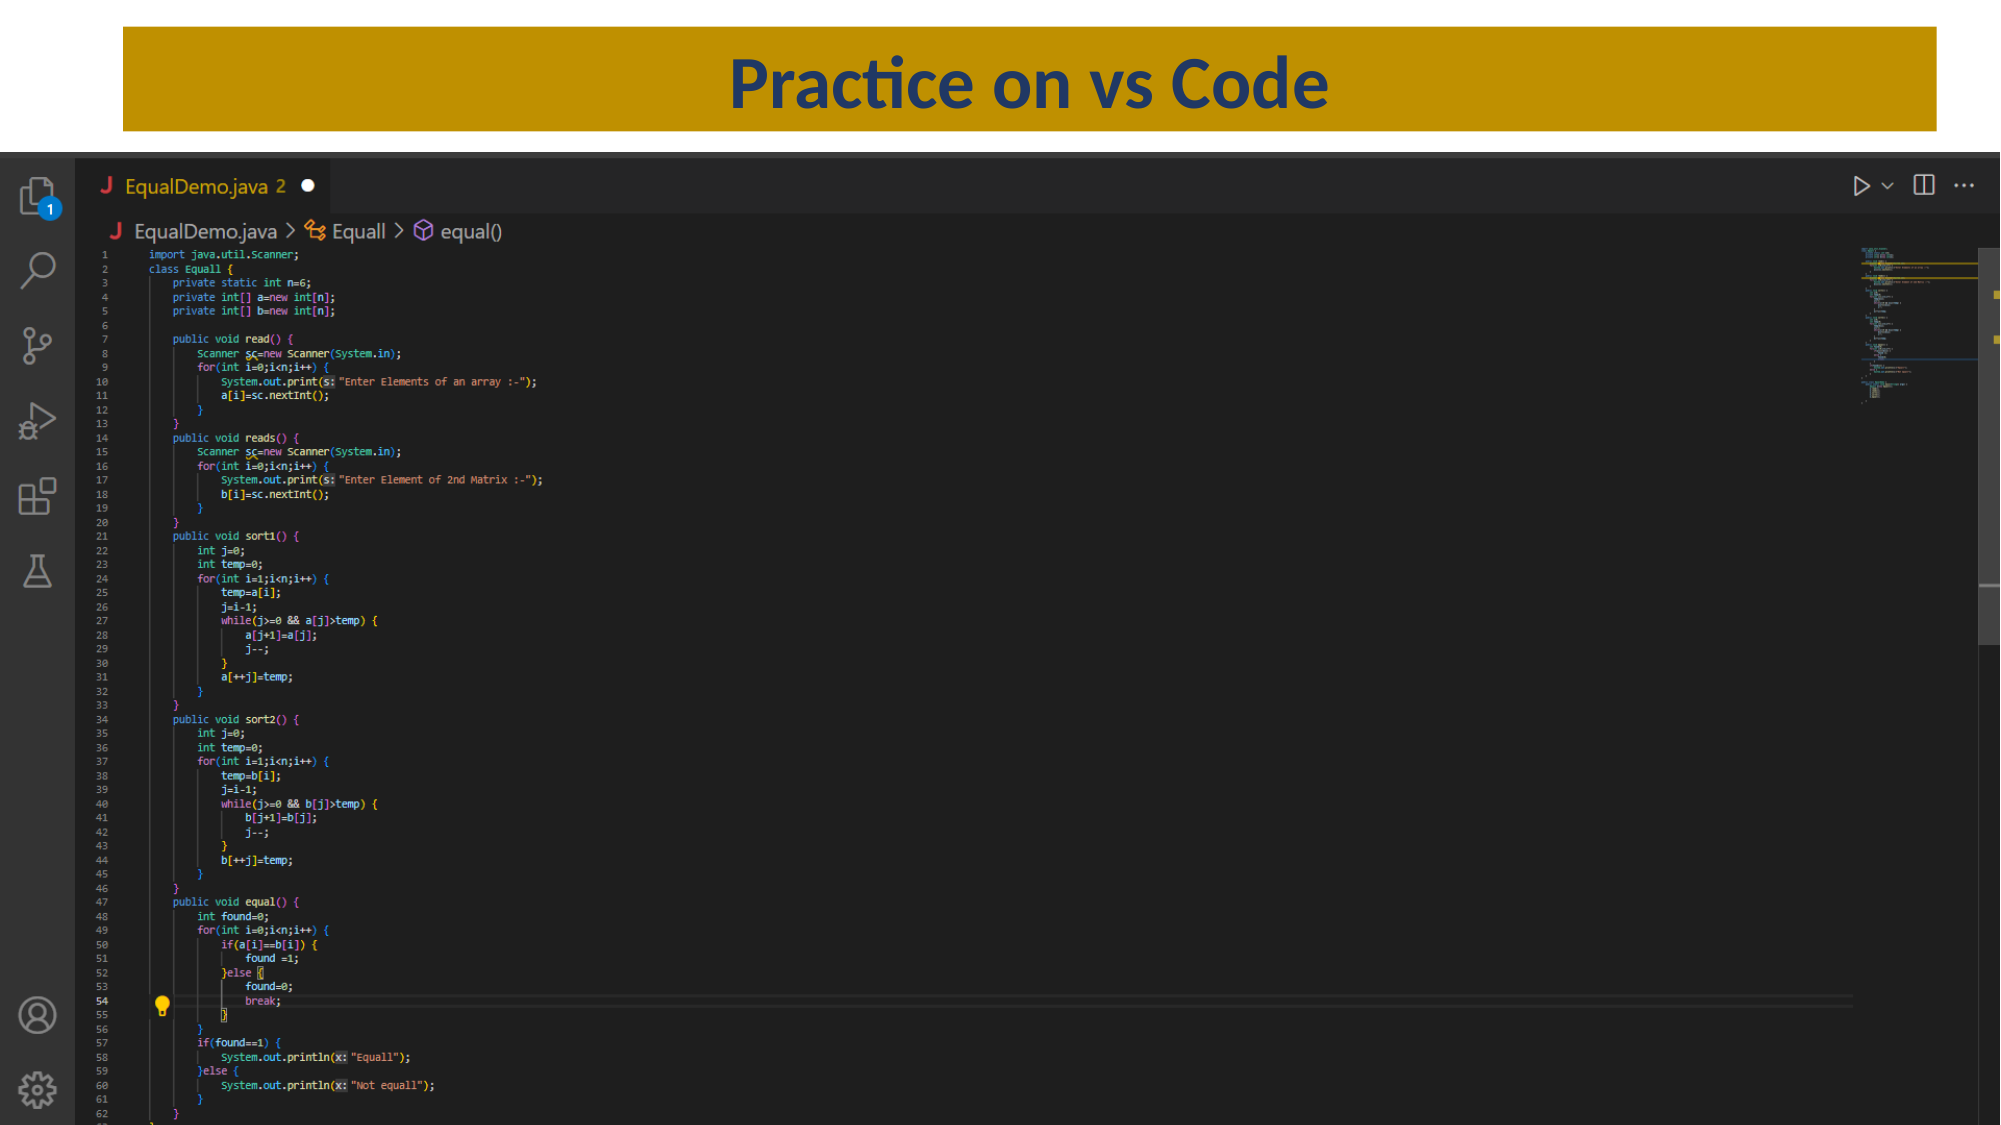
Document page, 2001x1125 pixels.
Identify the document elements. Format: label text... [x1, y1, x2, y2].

picture [0, 152, 2000, 1125]
text_box Practice on vs Code [123, 26, 1937, 132]
